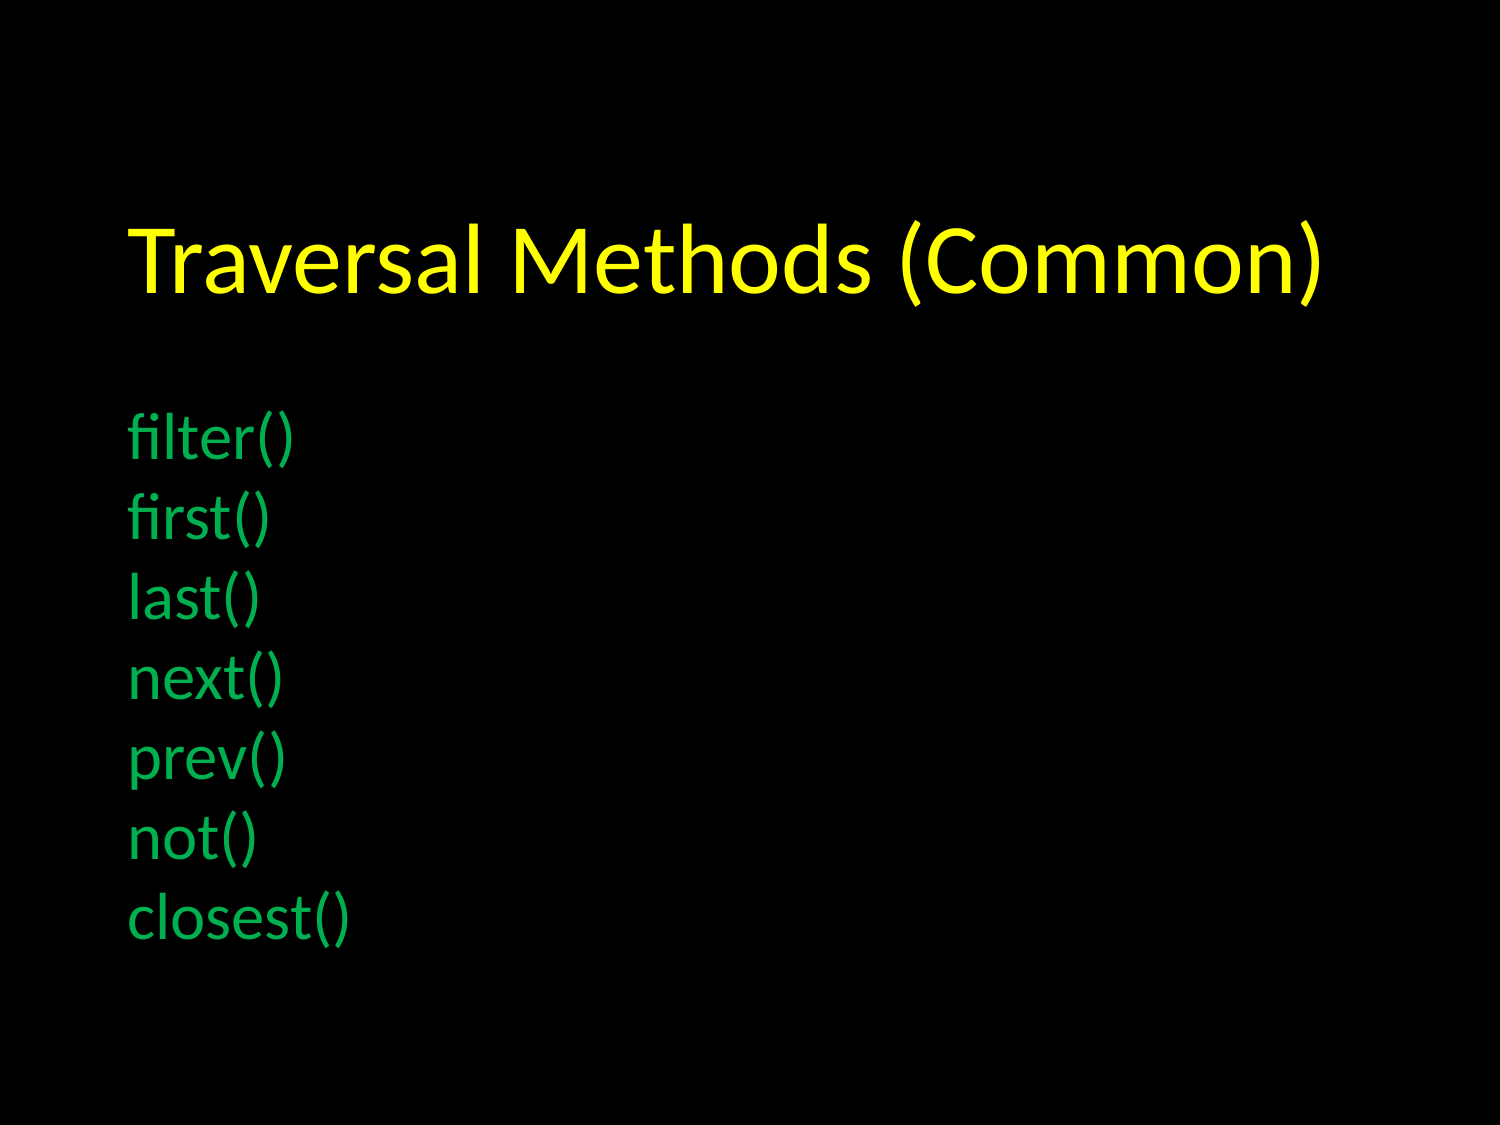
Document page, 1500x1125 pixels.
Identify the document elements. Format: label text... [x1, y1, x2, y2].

text_box Traversal Methods (Common) filter() first() last() next() prev() not() closest() [112, 185, 1363, 1041]
